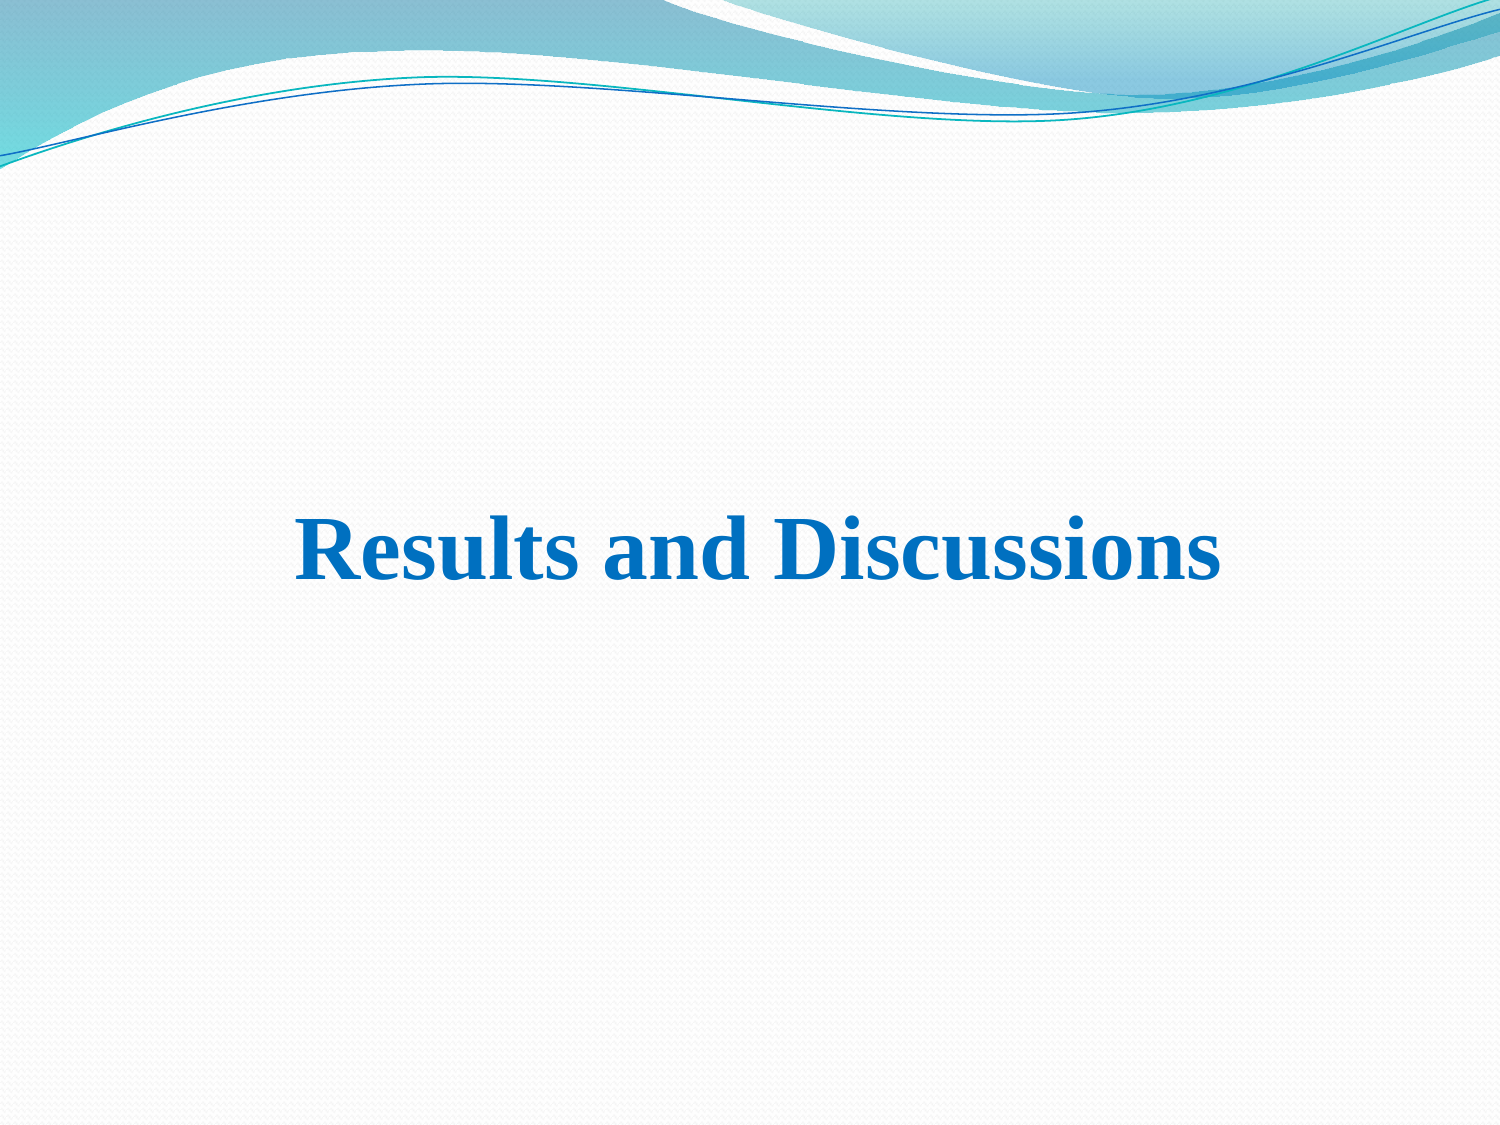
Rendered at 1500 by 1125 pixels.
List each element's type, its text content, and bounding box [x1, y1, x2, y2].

title Results and Discussions [294, 410, 1500, 598]
